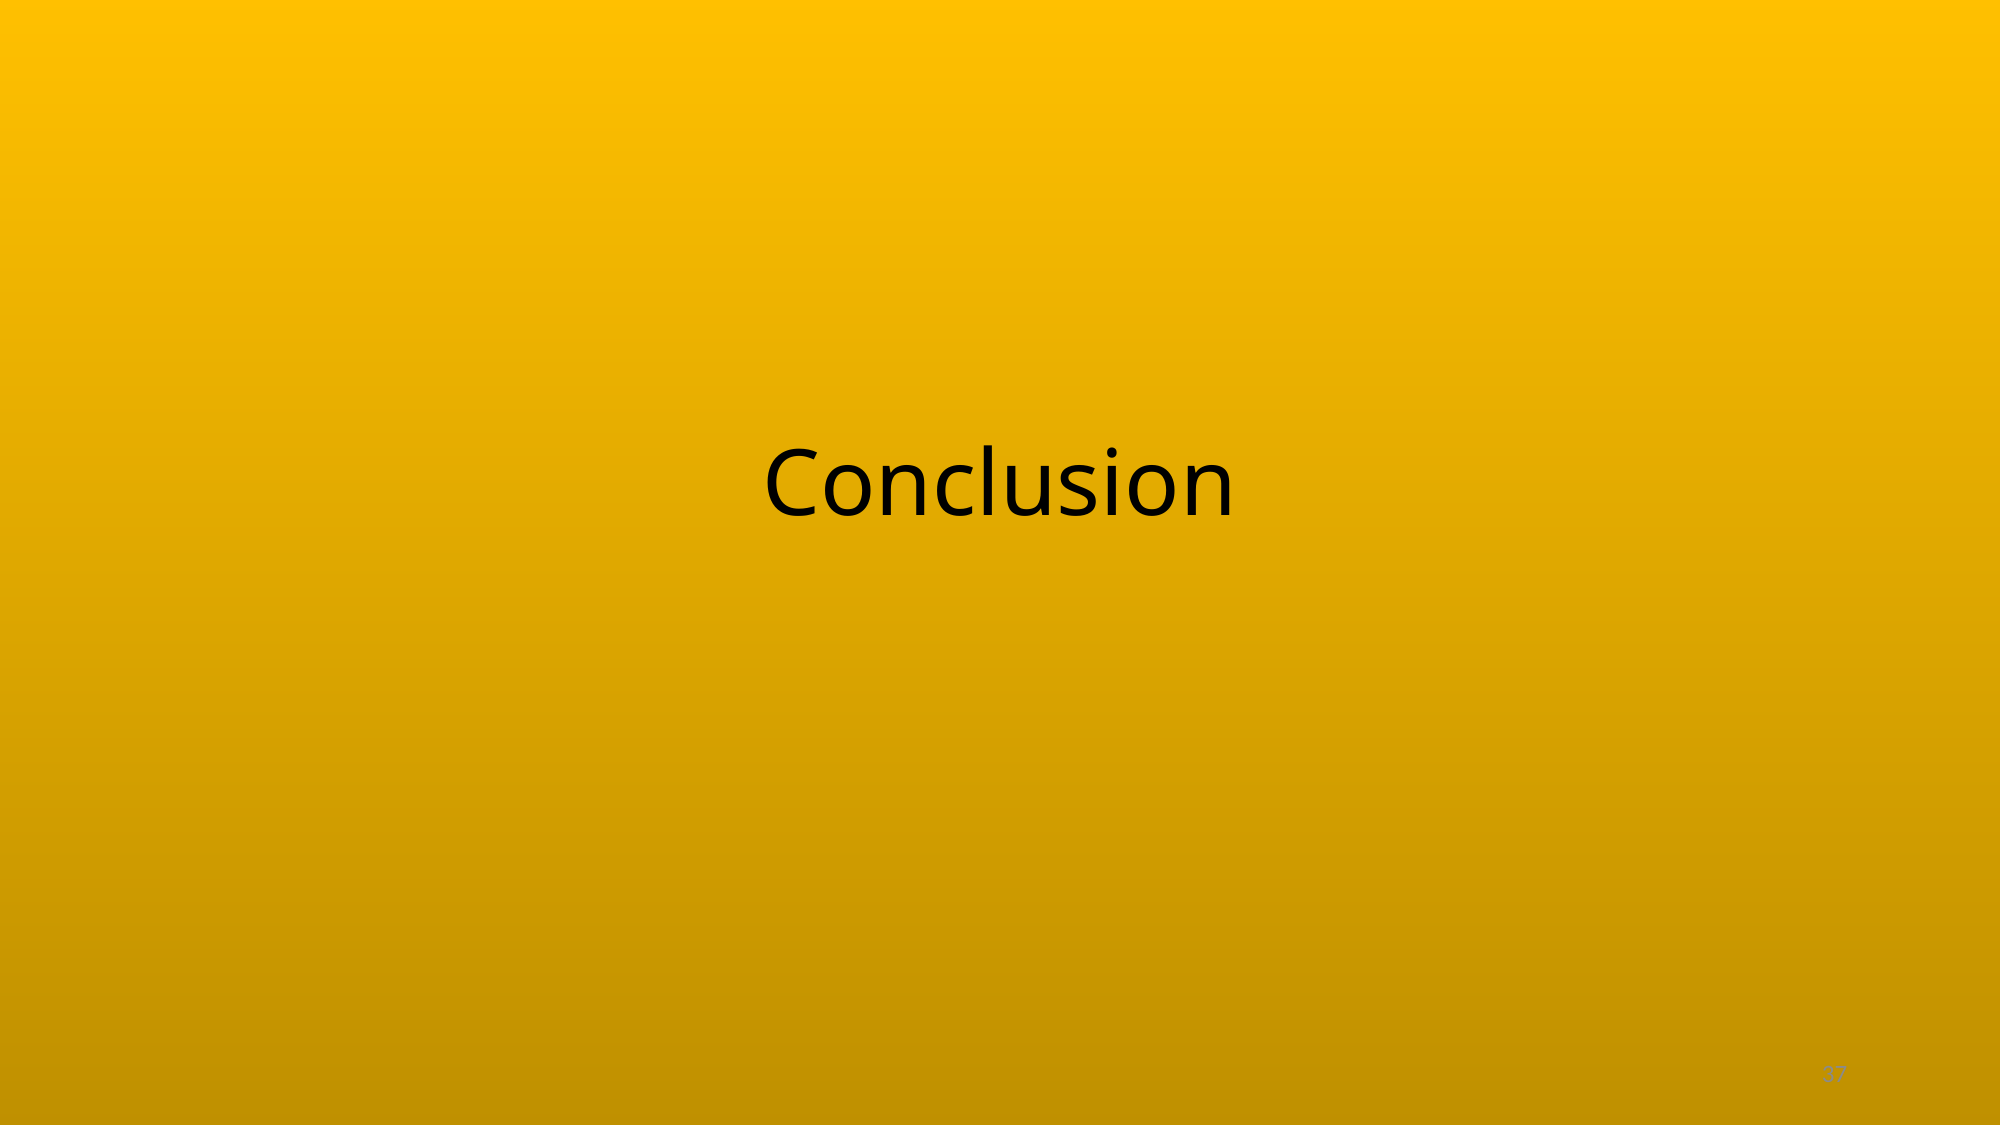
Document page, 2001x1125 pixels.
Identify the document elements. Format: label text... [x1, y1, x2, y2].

slide_number 37 [1412, 1042, 1863, 1103]
title Conclusion [137, 377, 1863, 595]
